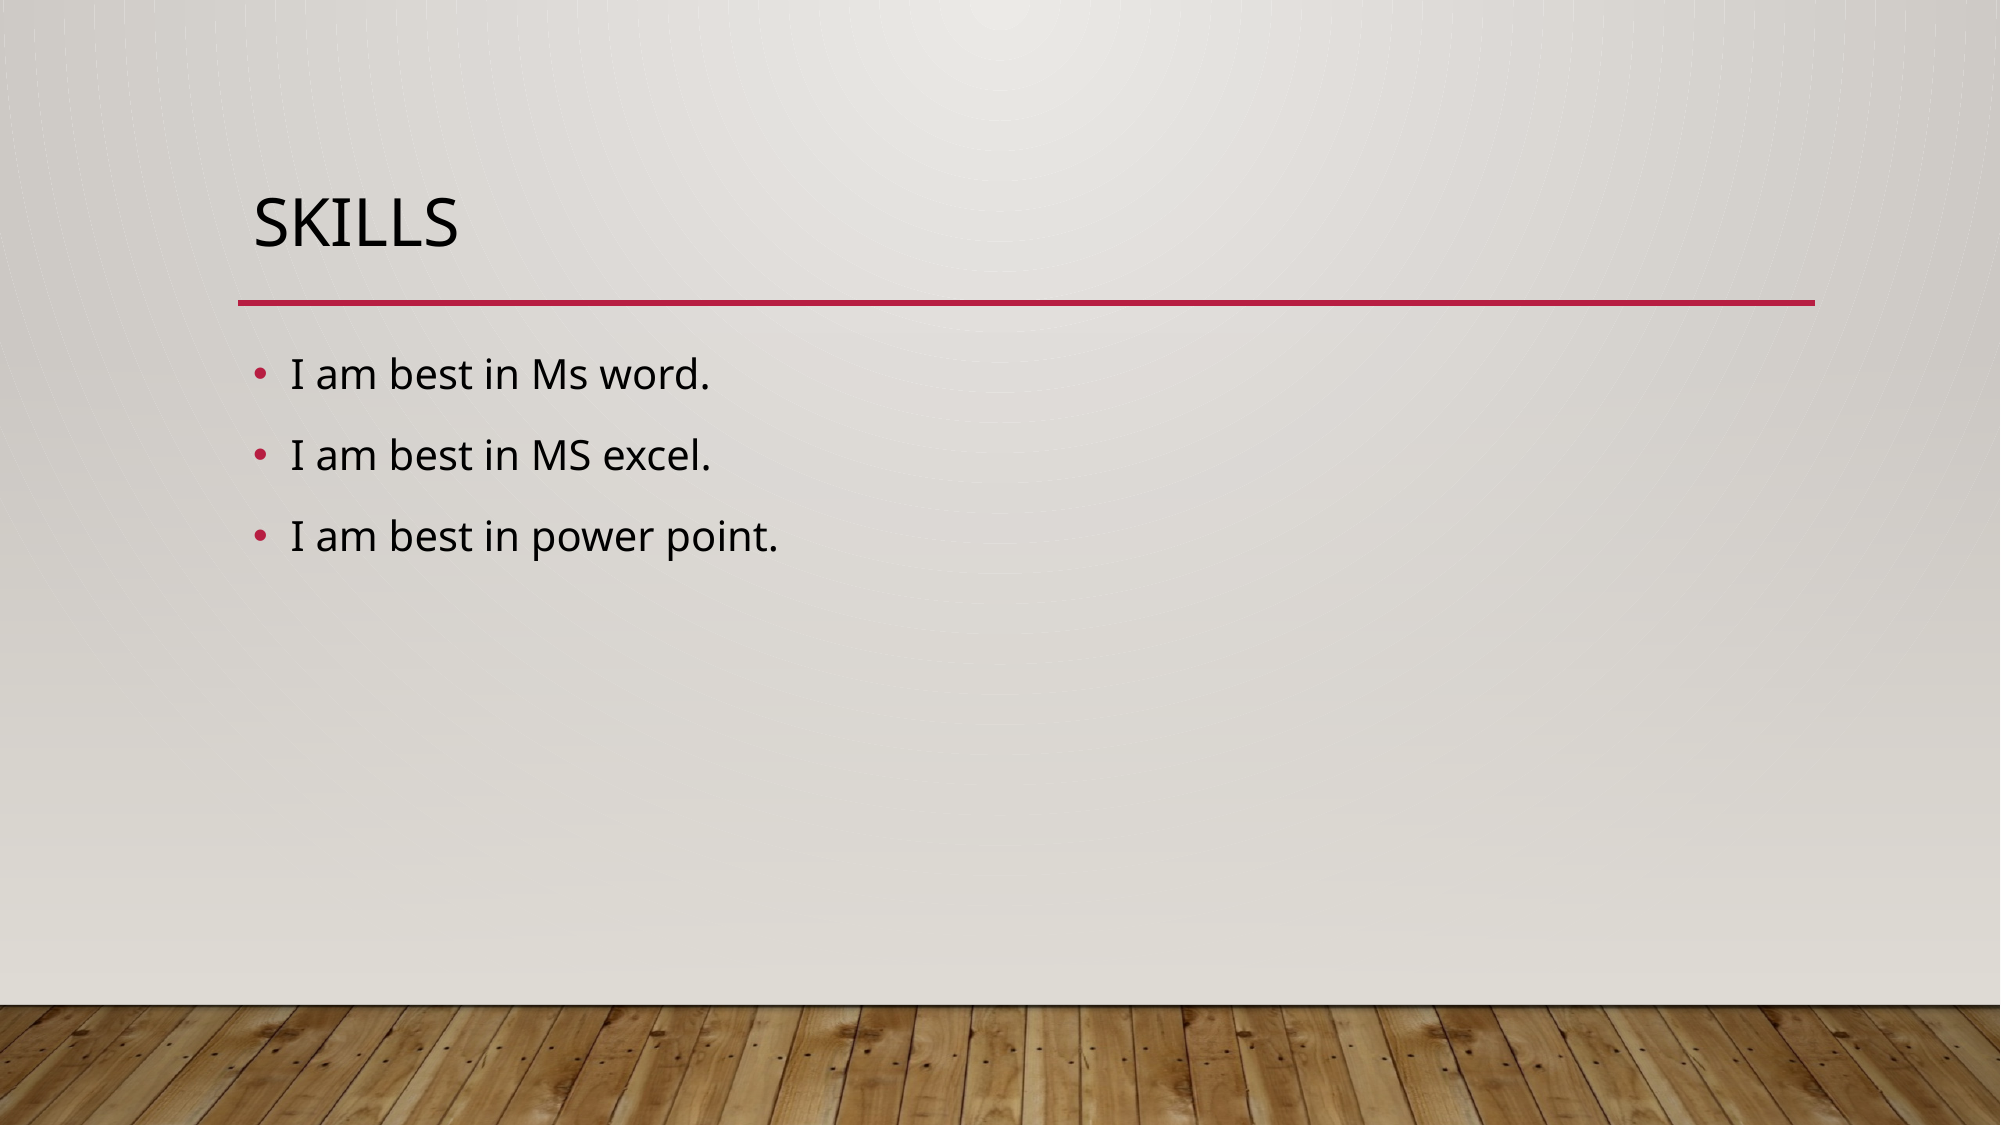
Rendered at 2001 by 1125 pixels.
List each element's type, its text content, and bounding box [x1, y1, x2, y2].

list I am best in Ms word. I am best in MS excel. I am best in power point. [238, 330, 1814, 897]
picture [0, 1005, 2000, 1125]
title skills [238, 131, 1814, 305]
